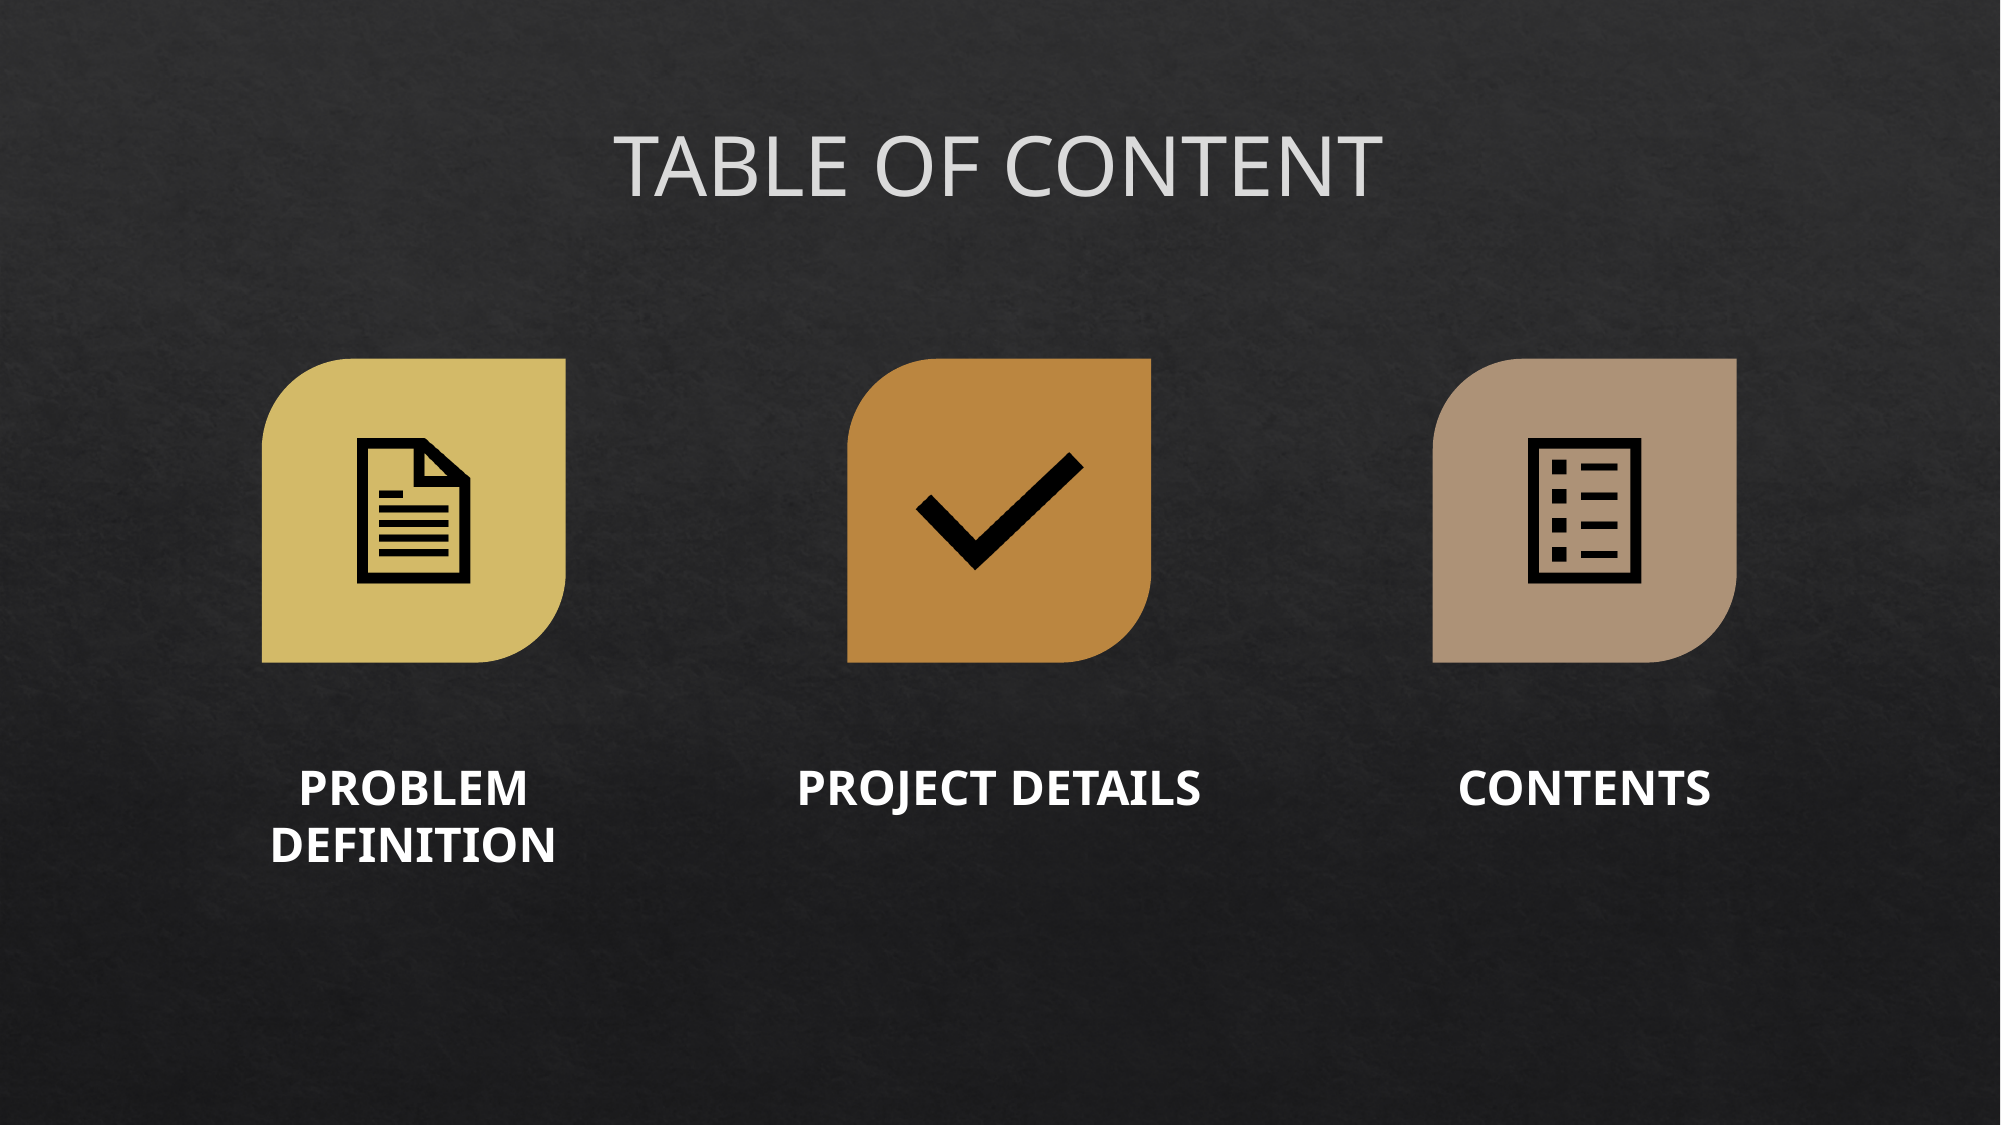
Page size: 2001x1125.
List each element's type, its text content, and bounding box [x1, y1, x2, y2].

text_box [149, 283, 1849, 951]
text_box TABLE OF CONTENT [149, 99, 1849, 260]
